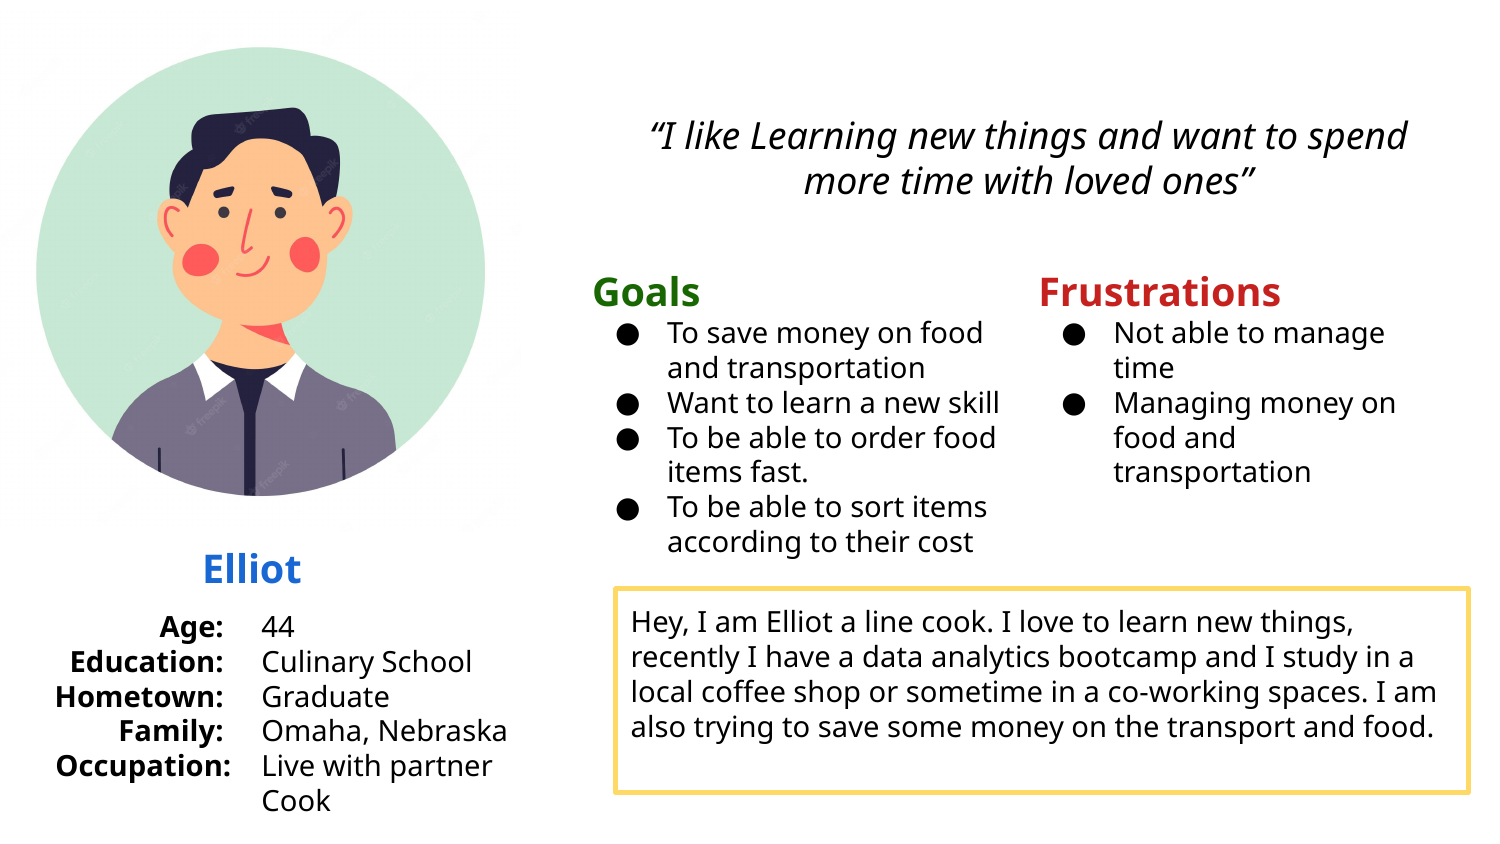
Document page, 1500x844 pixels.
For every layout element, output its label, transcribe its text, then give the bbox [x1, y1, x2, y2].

text_box Hey, I am Elliot a line cook. I love to learn new things, recently I have a data analytics bootcamp and I study in a local coffee shop or sometime in a co-working spaces. I am also trying to save some money on the transport and food. [615, 588, 1469, 793]
text_box 44 Culinary School Graduate Omaha, Nebraska Live with partner Cook [246, 592, 615, 793]
picture [0, 11, 521, 532]
text_box Age: Education: Hometown: Family: Occupation: [0, 592, 246, 793]
text_box Elliot [25, 541, 479, 592]
text_box Goals To save money on food and transportation Want to learn a new skill To be able to order food items fast. To be able to sort items according to their cost [577, 251, 1023, 569]
text_box “I like Learning new things and want to spend more time with loved ones” [615, 82, 1442, 232]
text_box Frustrations Not able to manage time Managing money on food and transportation [1023, 251, 1442, 569]
